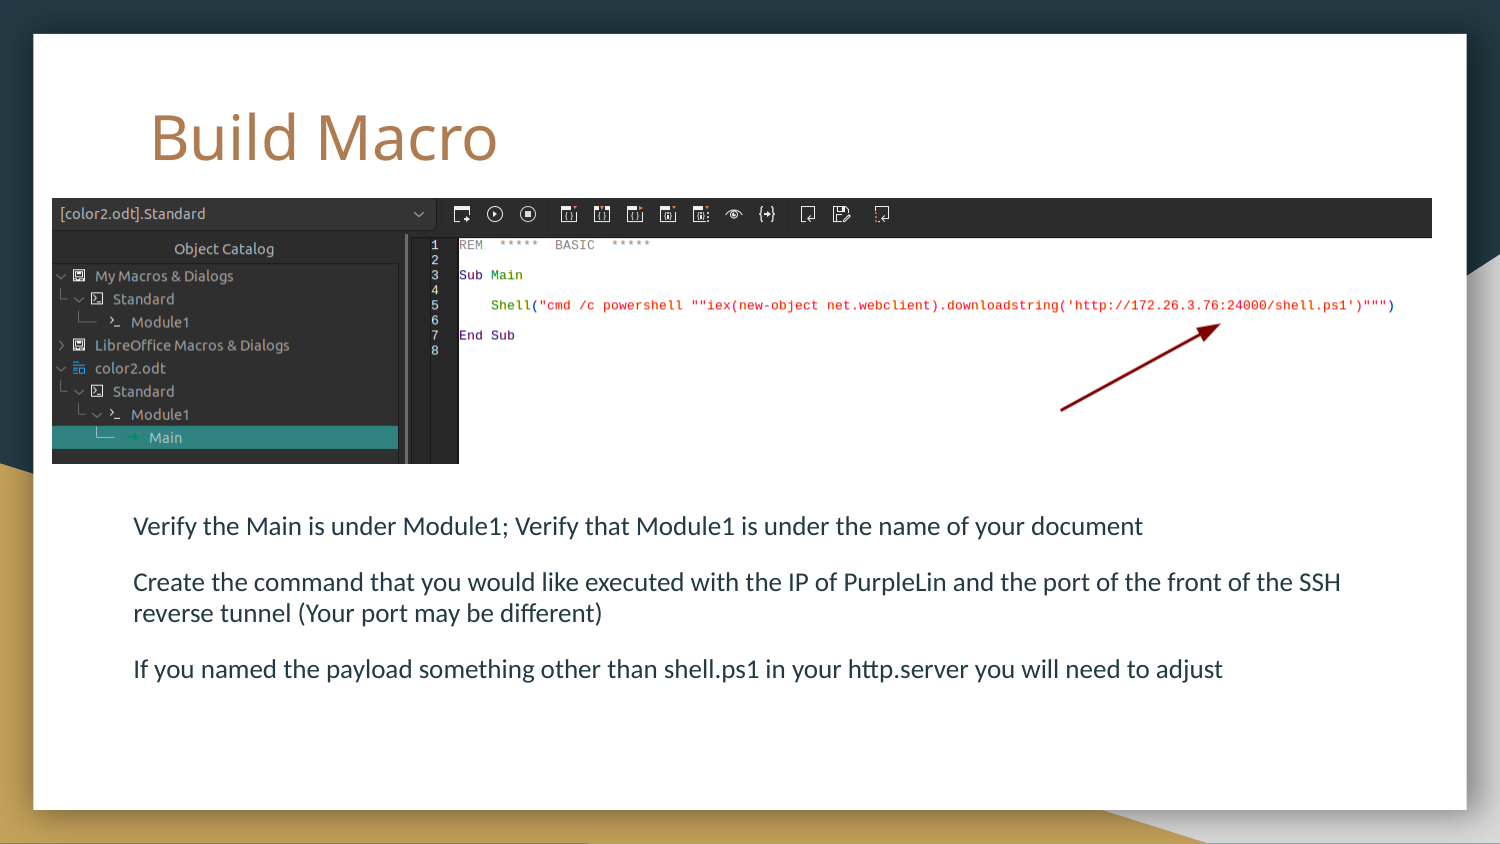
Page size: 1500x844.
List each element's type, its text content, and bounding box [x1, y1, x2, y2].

title Build Macro [134, 78, 1366, 196]
picture [51, 197, 1433, 464]
list Verify the Main is under Module1; Verify that Module1 is under the name of your document Create the command that you would like executed with the IP of PurpleLin and the port of the front of the SSH reverse tunnel (Your port may be different) If you named the payload something other than shell.ps1 in your http.server you will need to adjust [118, 496, 1366, 729]
